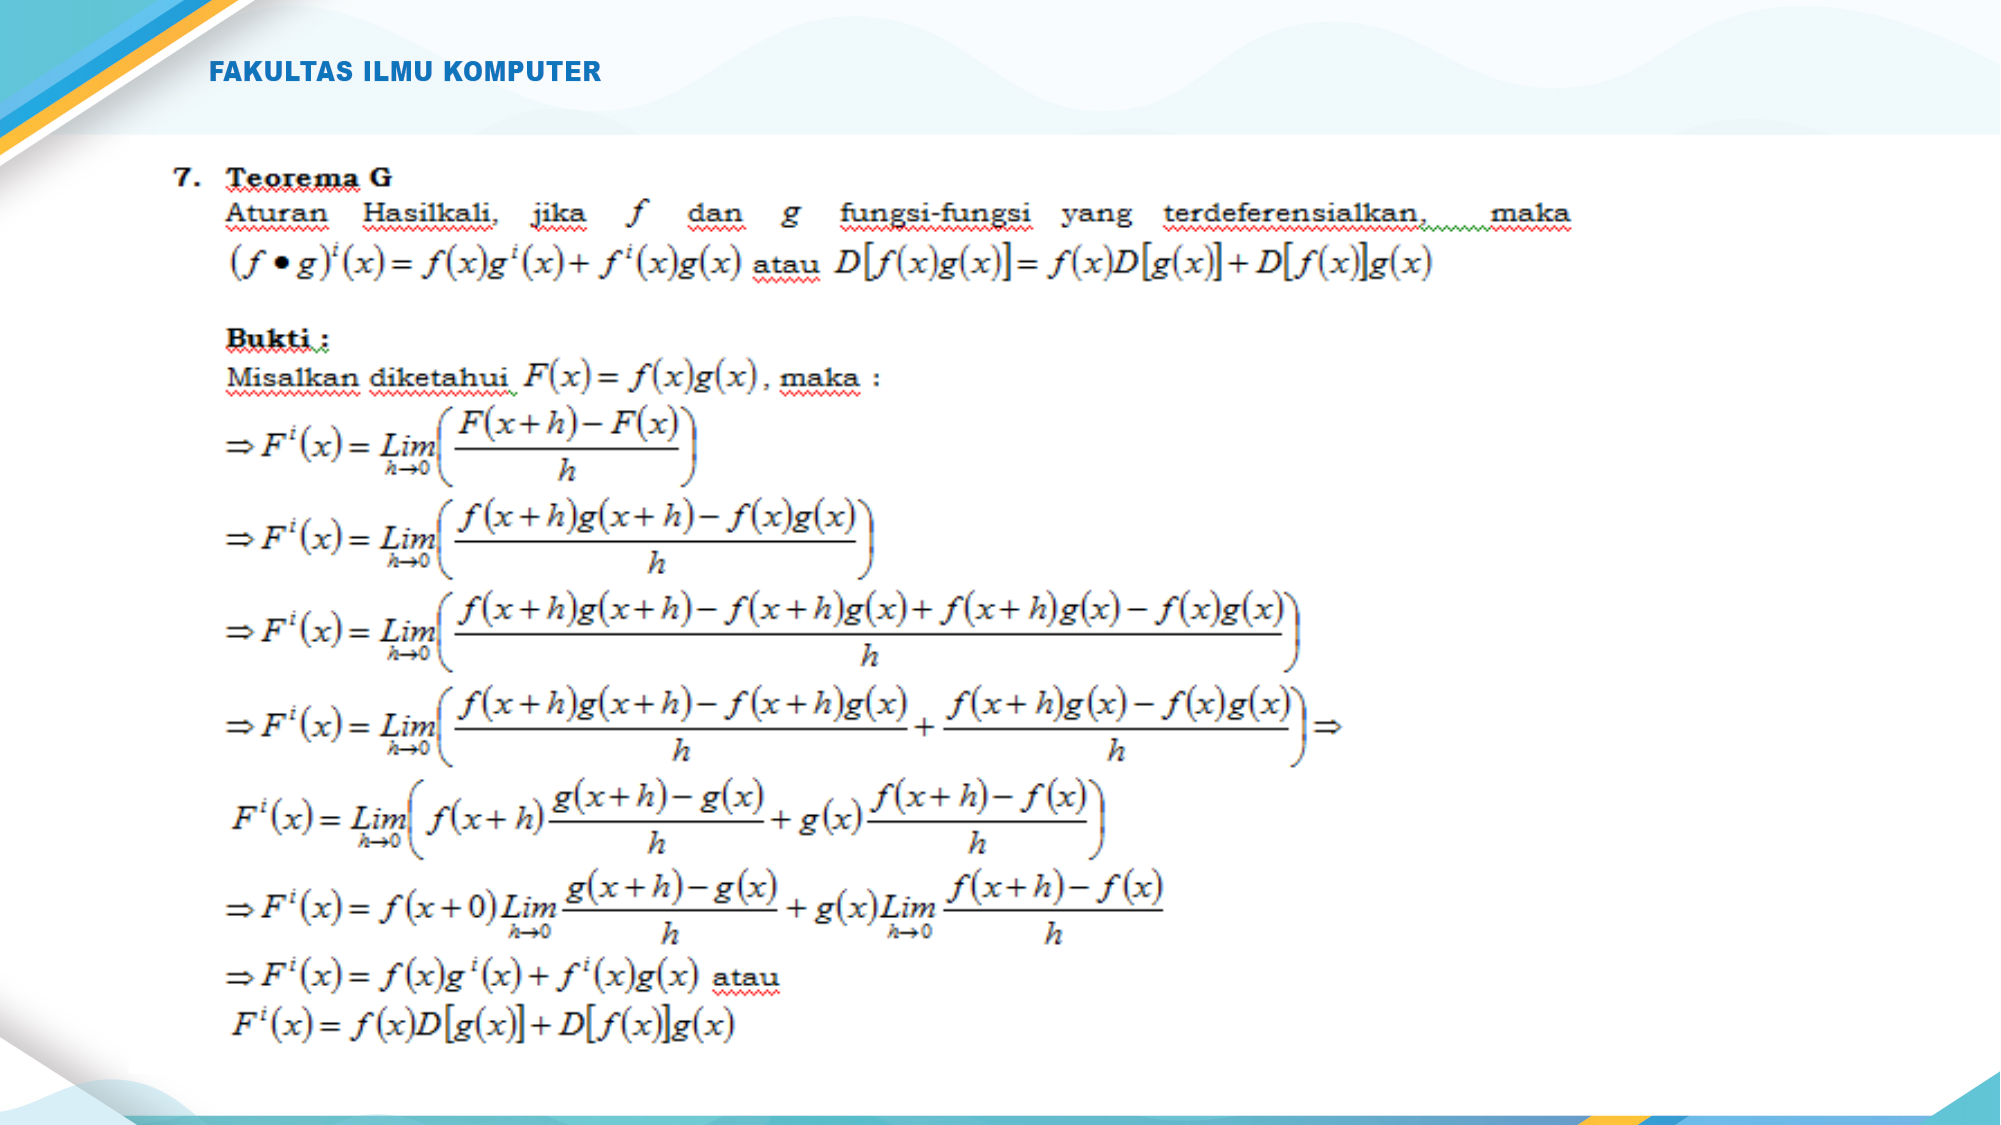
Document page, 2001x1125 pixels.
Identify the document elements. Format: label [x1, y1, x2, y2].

picture [0, 0, 2000, 1125]
list [128, 136, 1603, 1074]
